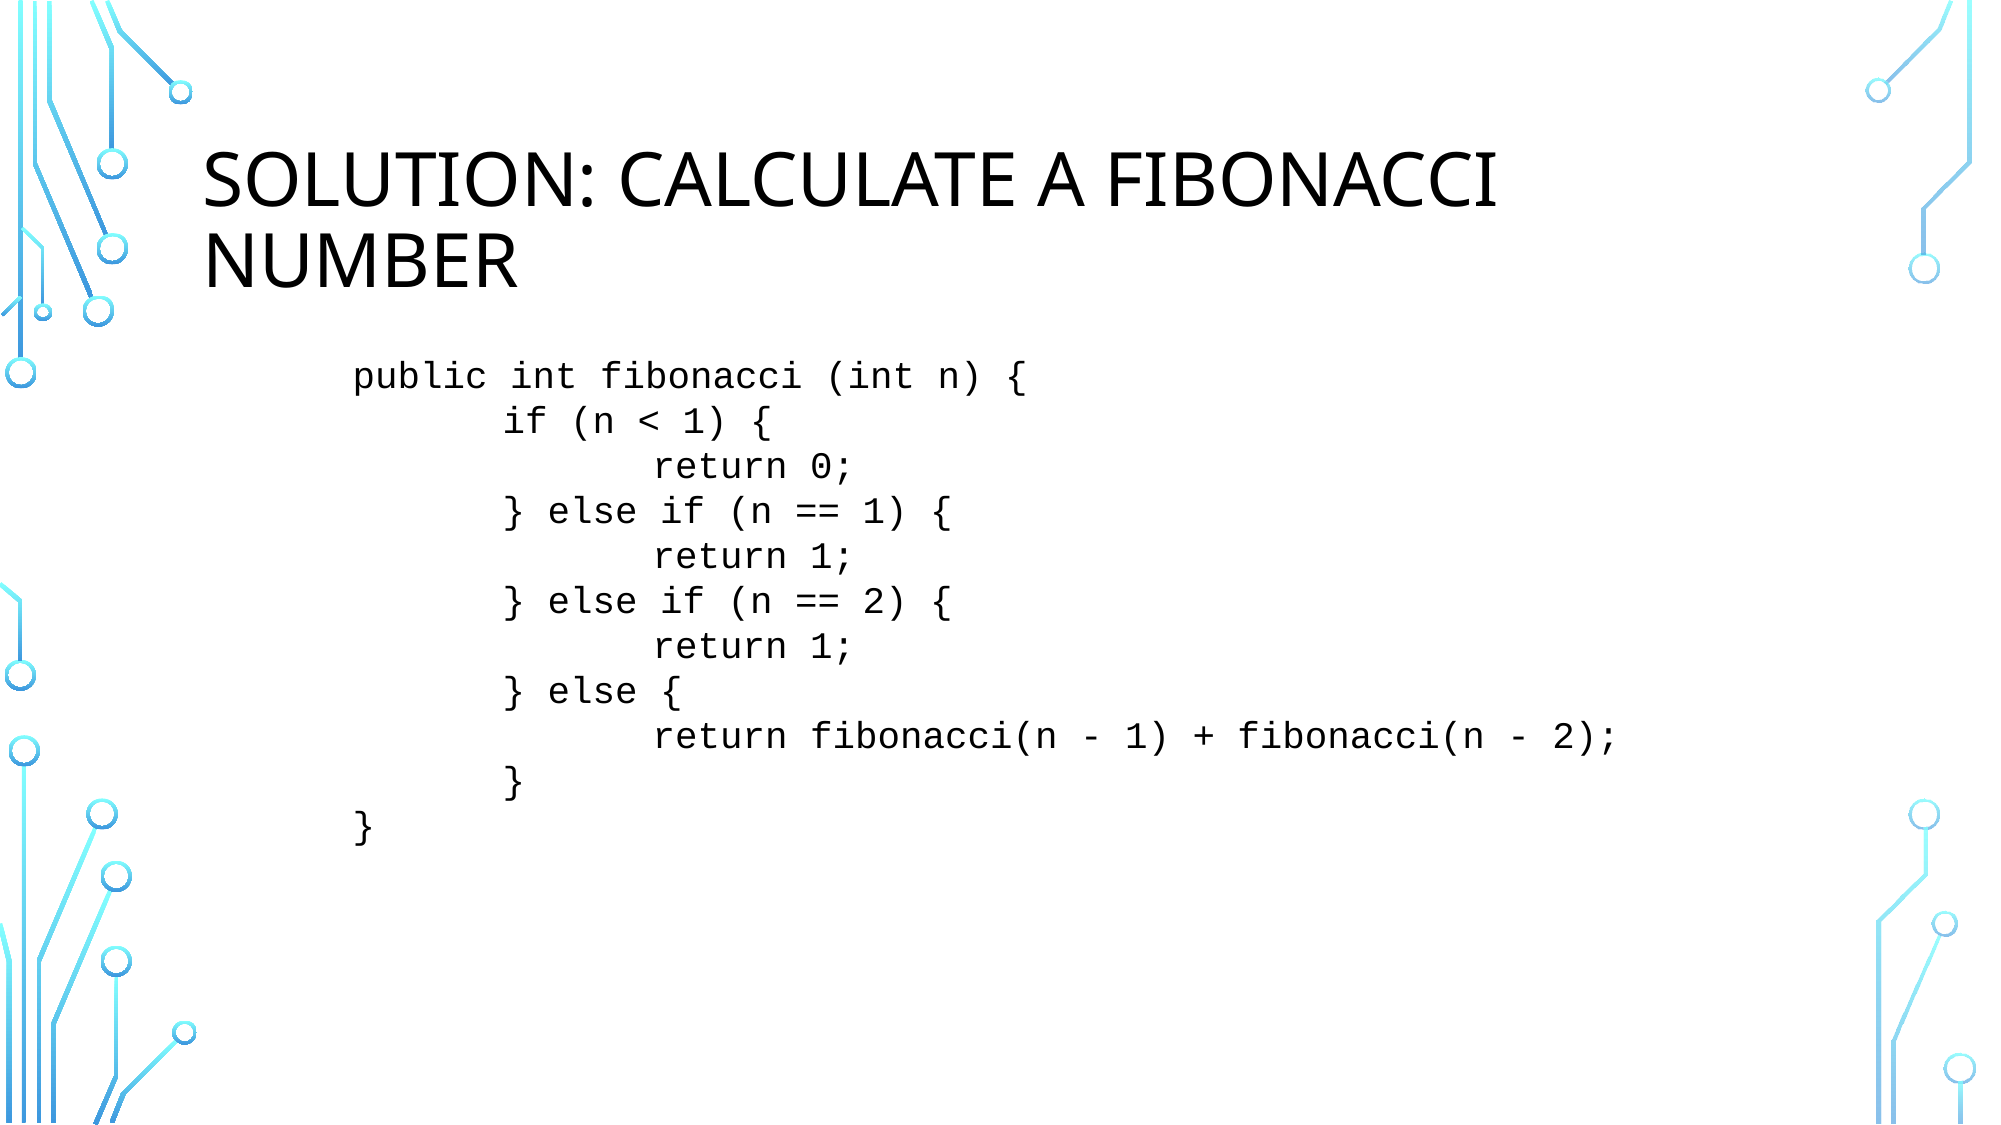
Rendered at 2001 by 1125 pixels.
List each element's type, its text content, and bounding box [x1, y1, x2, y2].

text_box public int fibonacci (int n) { if (n < 1) { return 0; } else if (n == 1) { return 1; } else if (n == 2) { return 1; } else { return fibonacci(n - 1) + fibonacci(n - 2); } } [337, 343, 1778, 854]
title Solution: calculate a Fibonacci number [187, 101, 1813, 344]
